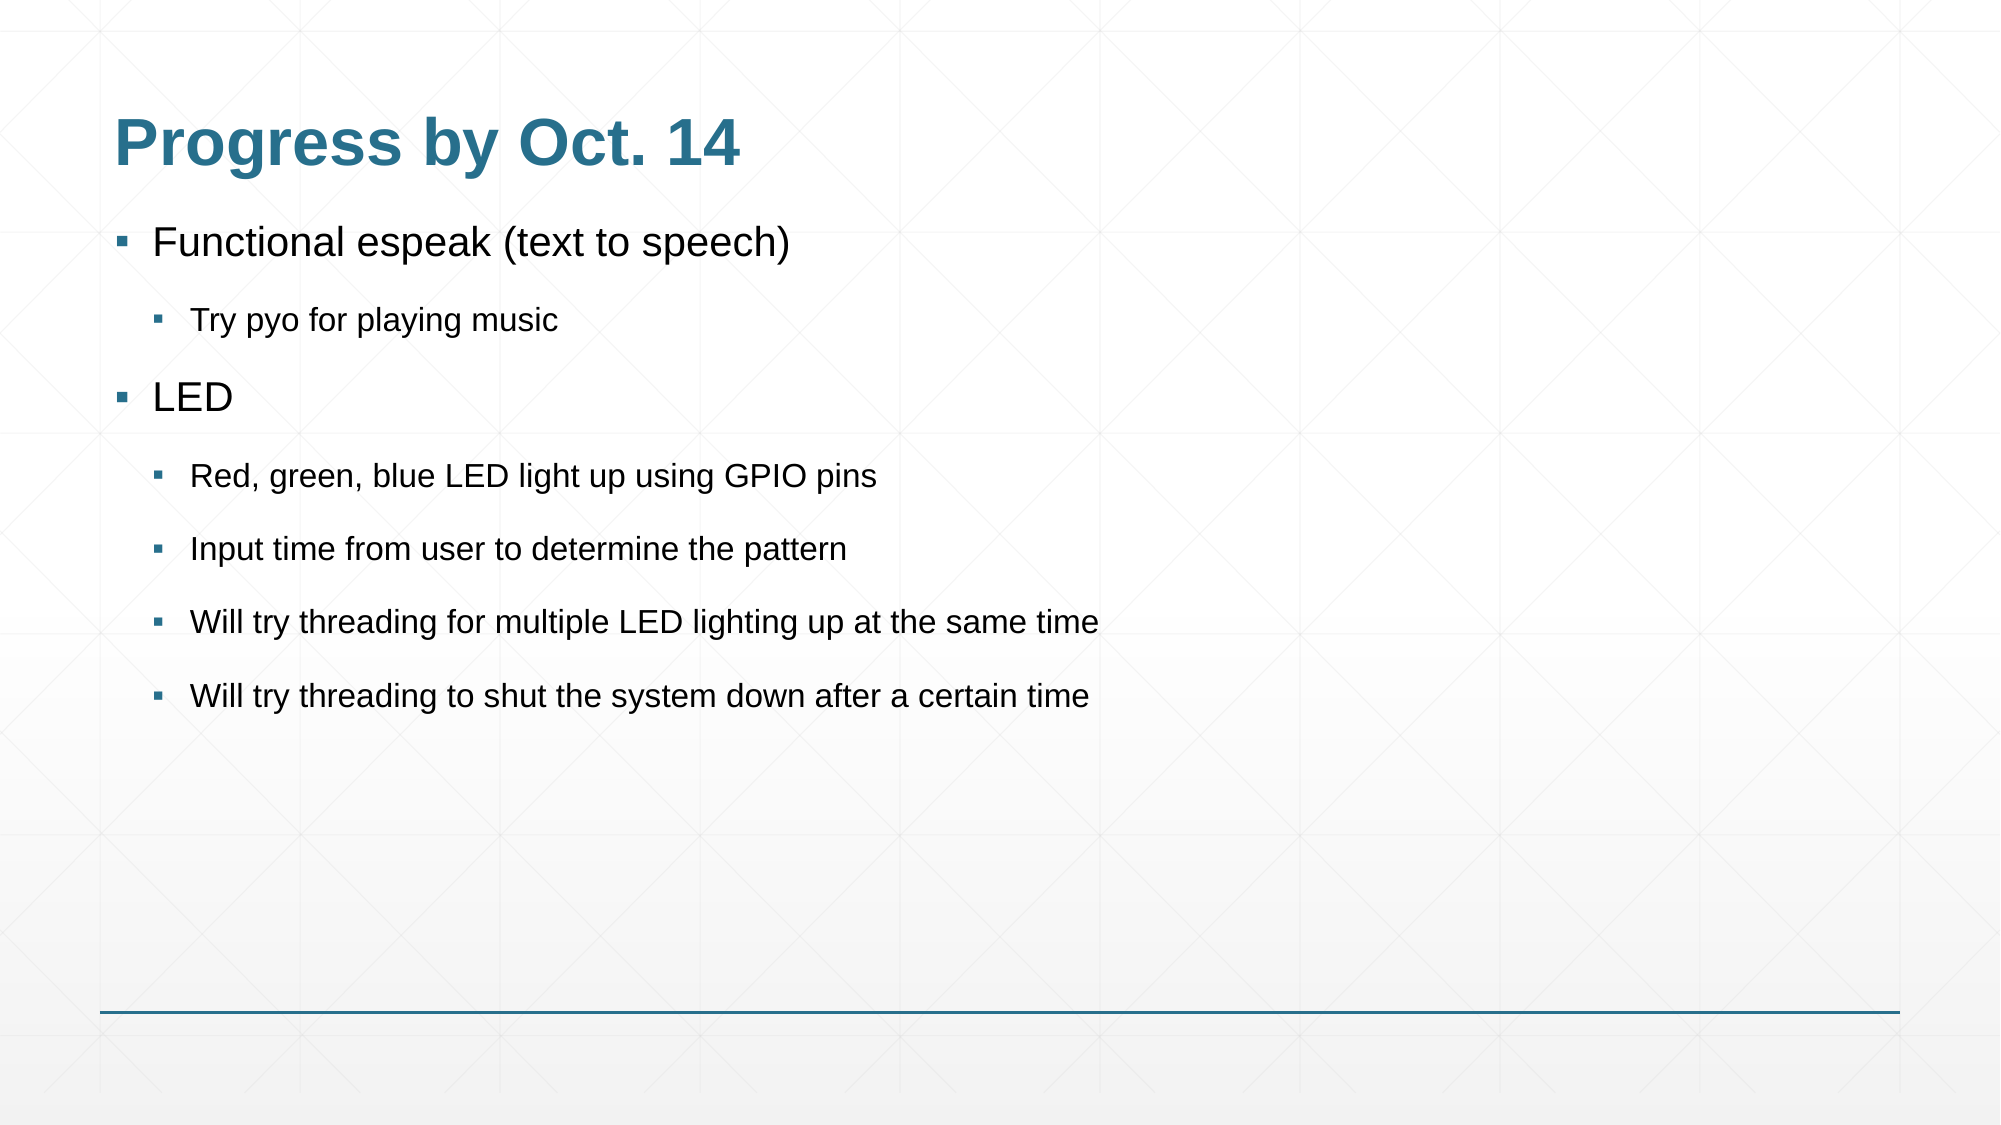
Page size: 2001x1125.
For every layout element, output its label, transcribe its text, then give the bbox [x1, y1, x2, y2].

list Functional espeak (text to speech) Try pyo for playing music LED Red, green, blue LED light up using GPIO pins Input time from user to determine the pattern Will try threading for multiple LED lighting up at the same time Will try threading to shut the system down after a certain time [99, 212, 1900, 988]
title Progress by Oct. 14 [99, 37, 1900, 188]
